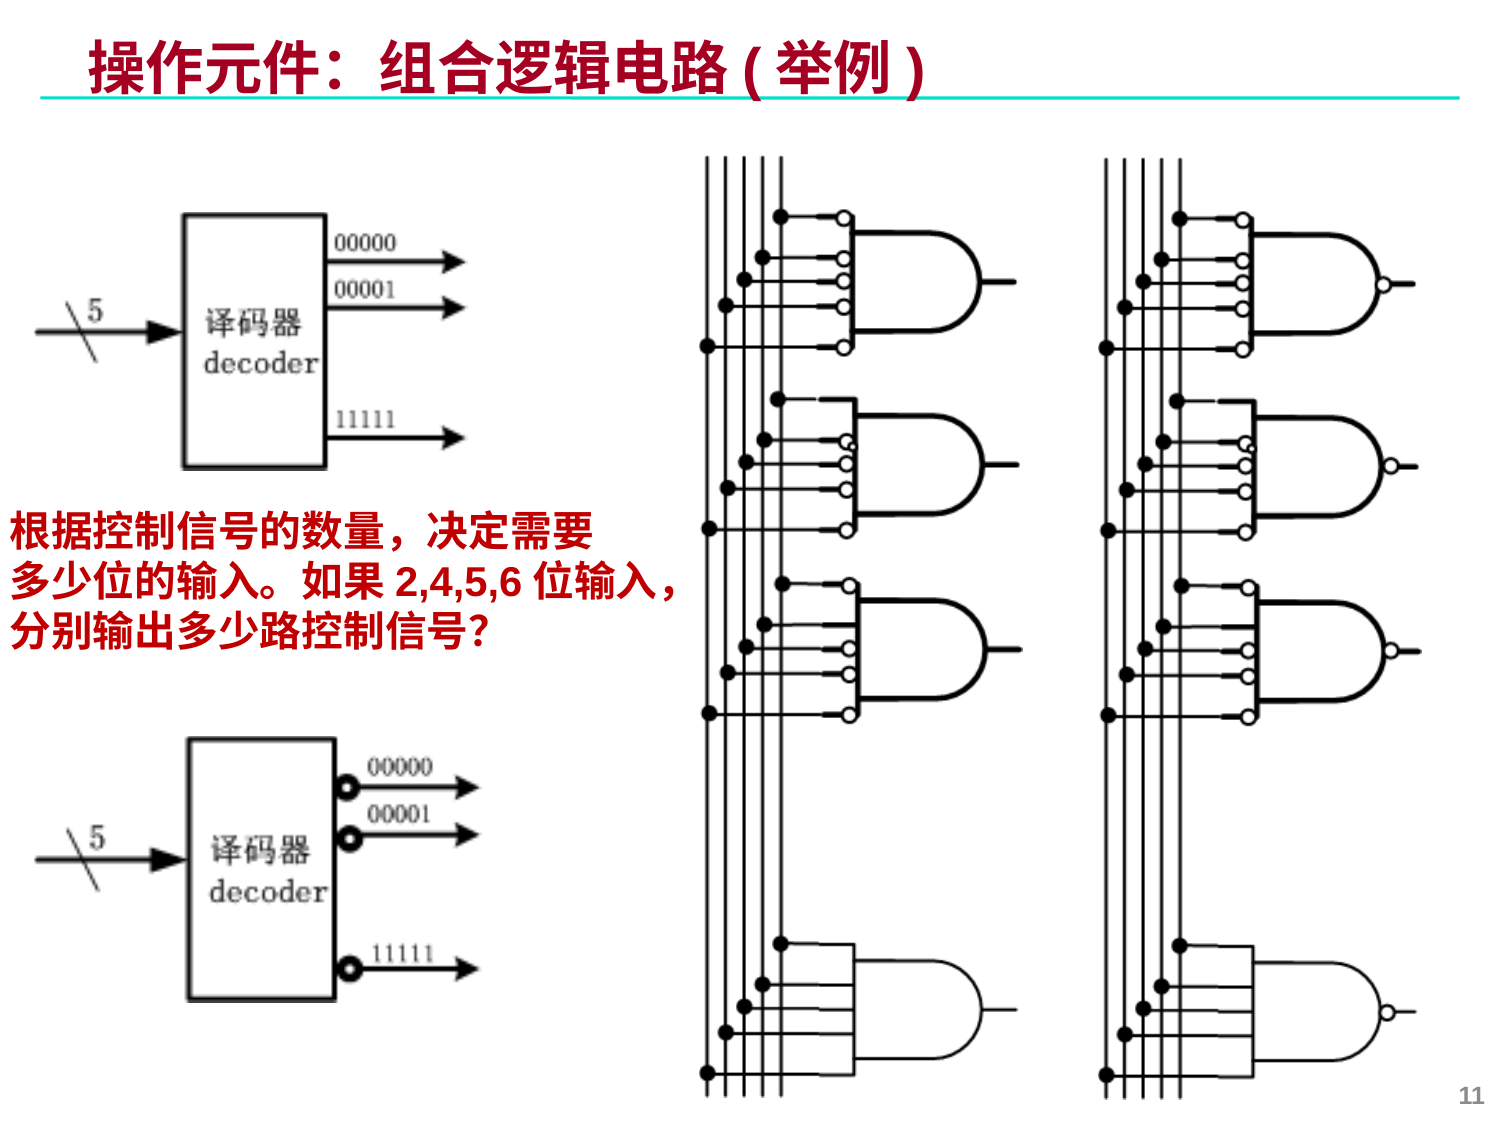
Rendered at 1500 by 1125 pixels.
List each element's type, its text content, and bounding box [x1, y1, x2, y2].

picture [1098, 157, 1422, 1100]
picture [34, 212, 468, 471]
slide_number 11 [1162, 1065, 1500, 1125]
picture [34, 735, 482, 1003]
picture [699, 154, 1023, 1098]
text_box 操作元件：组合逻辑电路(举例) [72, 33, 1034, 103]
text_box 根据控制信号的数量，决定需要 多少位的输入。如果2,4,5,6位输入， 分别输出多少路控制信号？ [0, 497, 699, 663]
